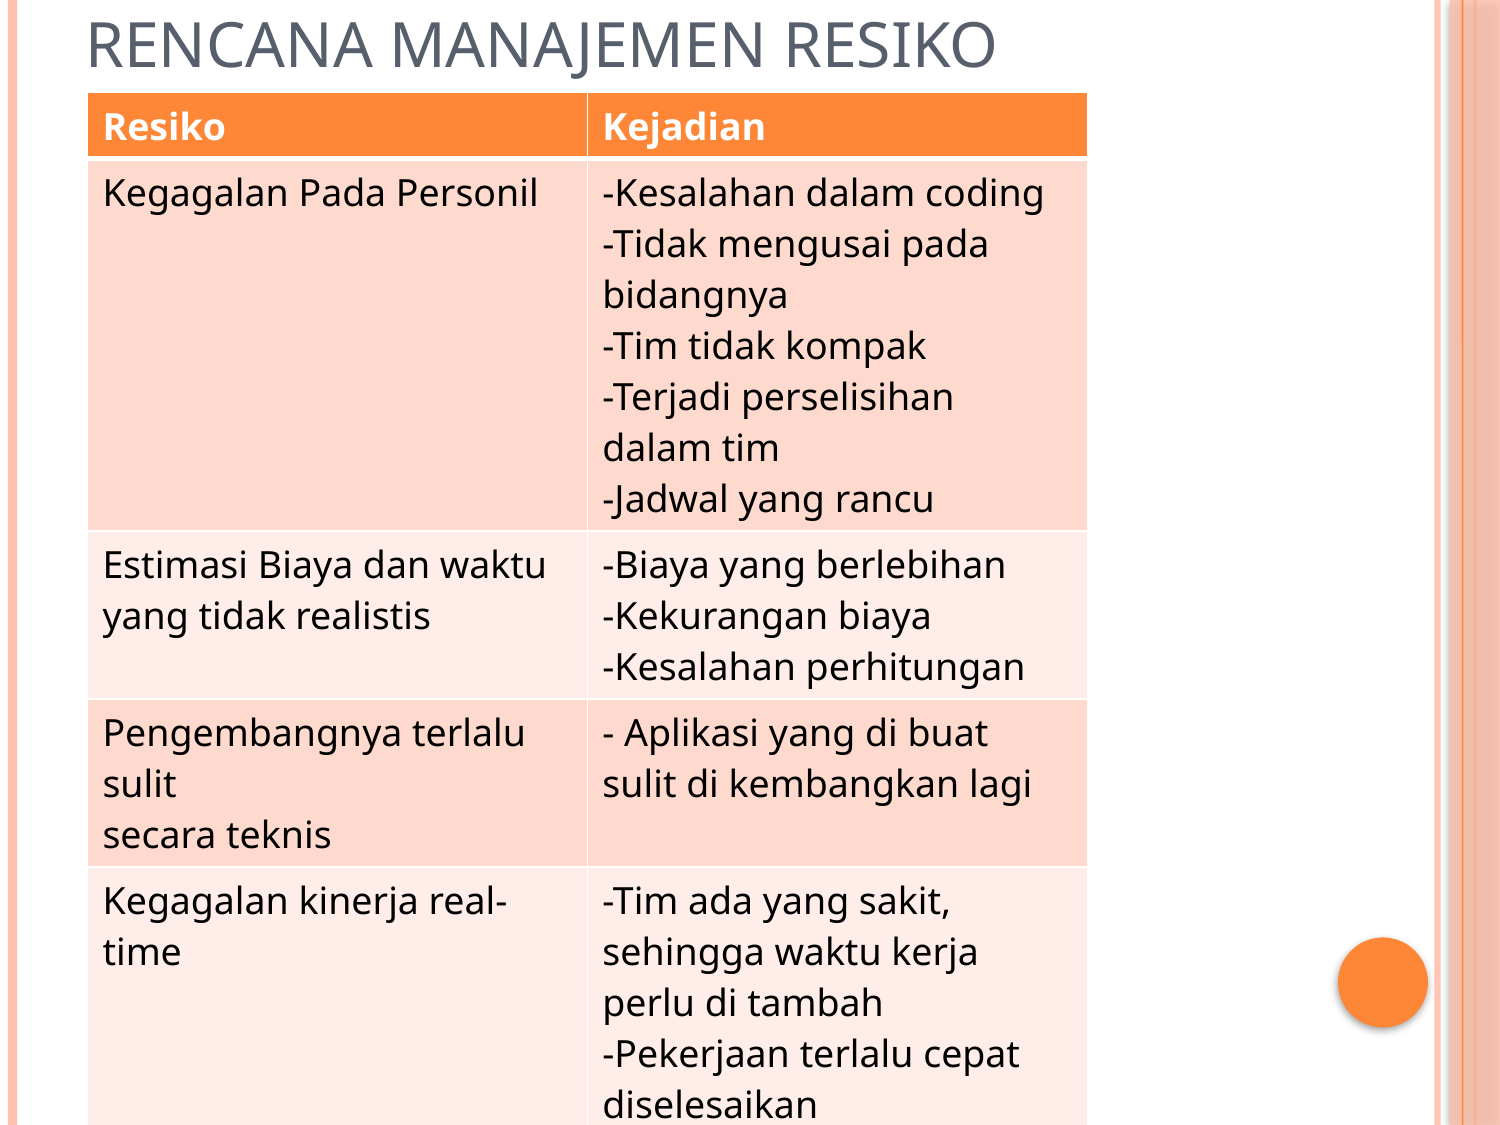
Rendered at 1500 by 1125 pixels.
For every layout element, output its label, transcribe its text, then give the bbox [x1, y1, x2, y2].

table_header Resiko [88, 93, 587, 156]
table_cell Estimasi Biaya dan waktu yang tidak realistis [88, 532, 587, 698]
table_cell Kegagalan Pada Personil [88, 161, 587, 530]
table_header Kejadian [588, 93, 1087, 156]
table_cell -Biaya yang berlebihan -Kekurangan biaya -Kesalahan perhitungan [588, 532, 1087, 698]
table_cell Pengembangnya terlalu sulit secara teknis [88, 700, 587, 866]
table_cell Kegagalan kinerja real-time [88, 868, 587, 1125]
table_cell - Aplikasi yang di buat sulit di kembangkan lagi [588, 700, 1087, 866]
title Rencana Manajemen Resiko [70, 0, 1296, 88]
table_cell -Kesalahan dalam coding -Tidak mengusai pada bidangnya -Tim tidak kompak -Terjadi perselisihan dalam tim -Jadwal yang rancu [588, 161, 1087, 530]
table_cell -Tim ada yang sakit, sehingga waktu kerja perlu di tambah -Pekerjaan terlalu cepat diselesaikan -Kesalahan estimasi waktu [588, 868, 1087, 1125]
